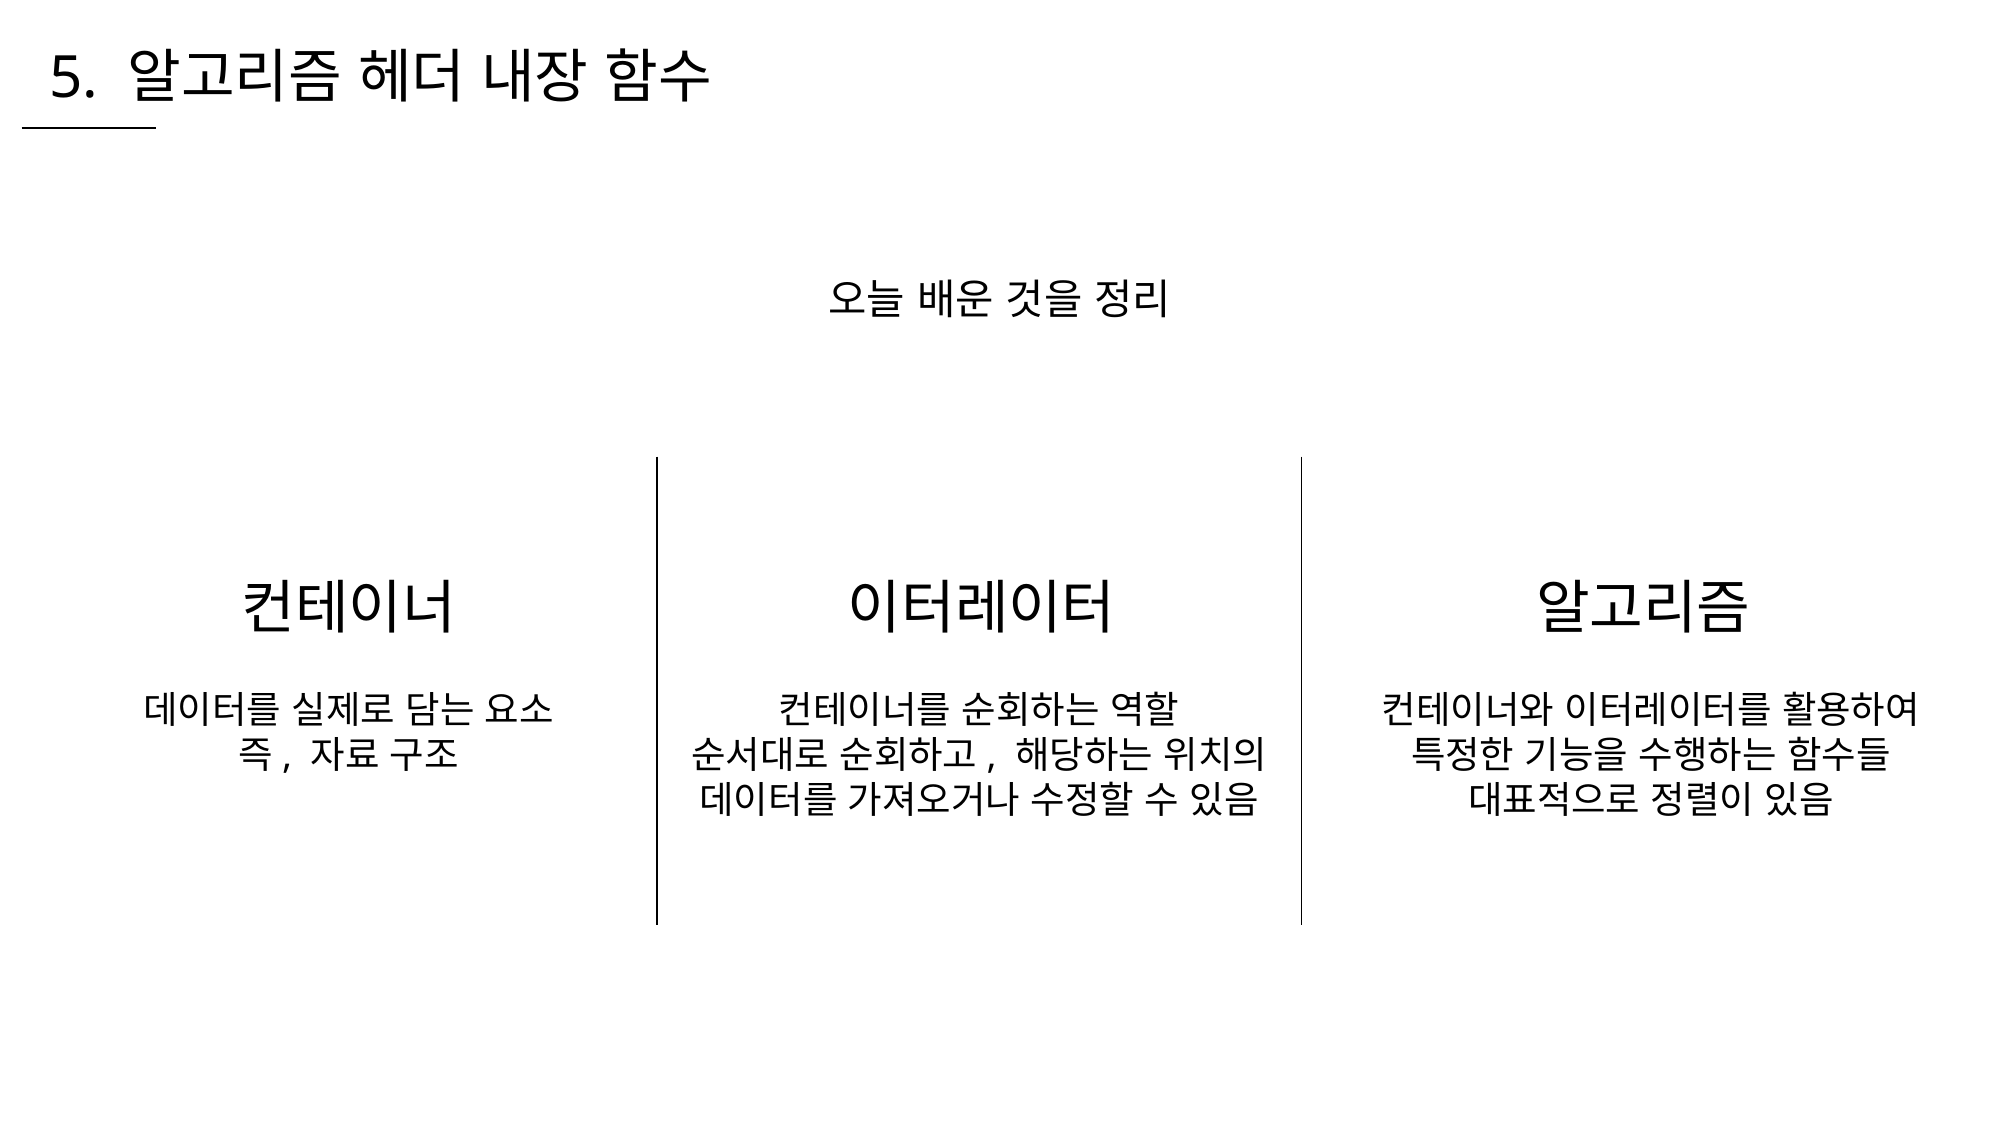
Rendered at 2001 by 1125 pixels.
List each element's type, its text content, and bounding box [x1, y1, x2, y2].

text_box 알고리즘 [1521, 562, 1782, 648]
text_box 컨테이너를 순회하는 역할 순서대로 순회하고, 해당하는 위치의 데이터를 가져오거나 수정할 수 있음 [676, 678, 1283, 829]
text_box 오늘 배운 것을 정리 [813, 240, 1187, 331]
text_box 컨테이너와 이터레이터를 활용하여 특정한 기능을 수행하는 함수들 대표적으로 정렬이 있음 [1366, 678, 1936, 829]
text_box 5. 알고리즘 헤더 내장 함수 [34, 31, 727, 117]
text_box 컨테이너 [226, 562, 471, 648]
text_box 이터레이터 [832, 562, 1131, 648]
text_box 데이터를 실제로 담는 요소 즉, 자료 구조 [128, 678, 570, 784]
